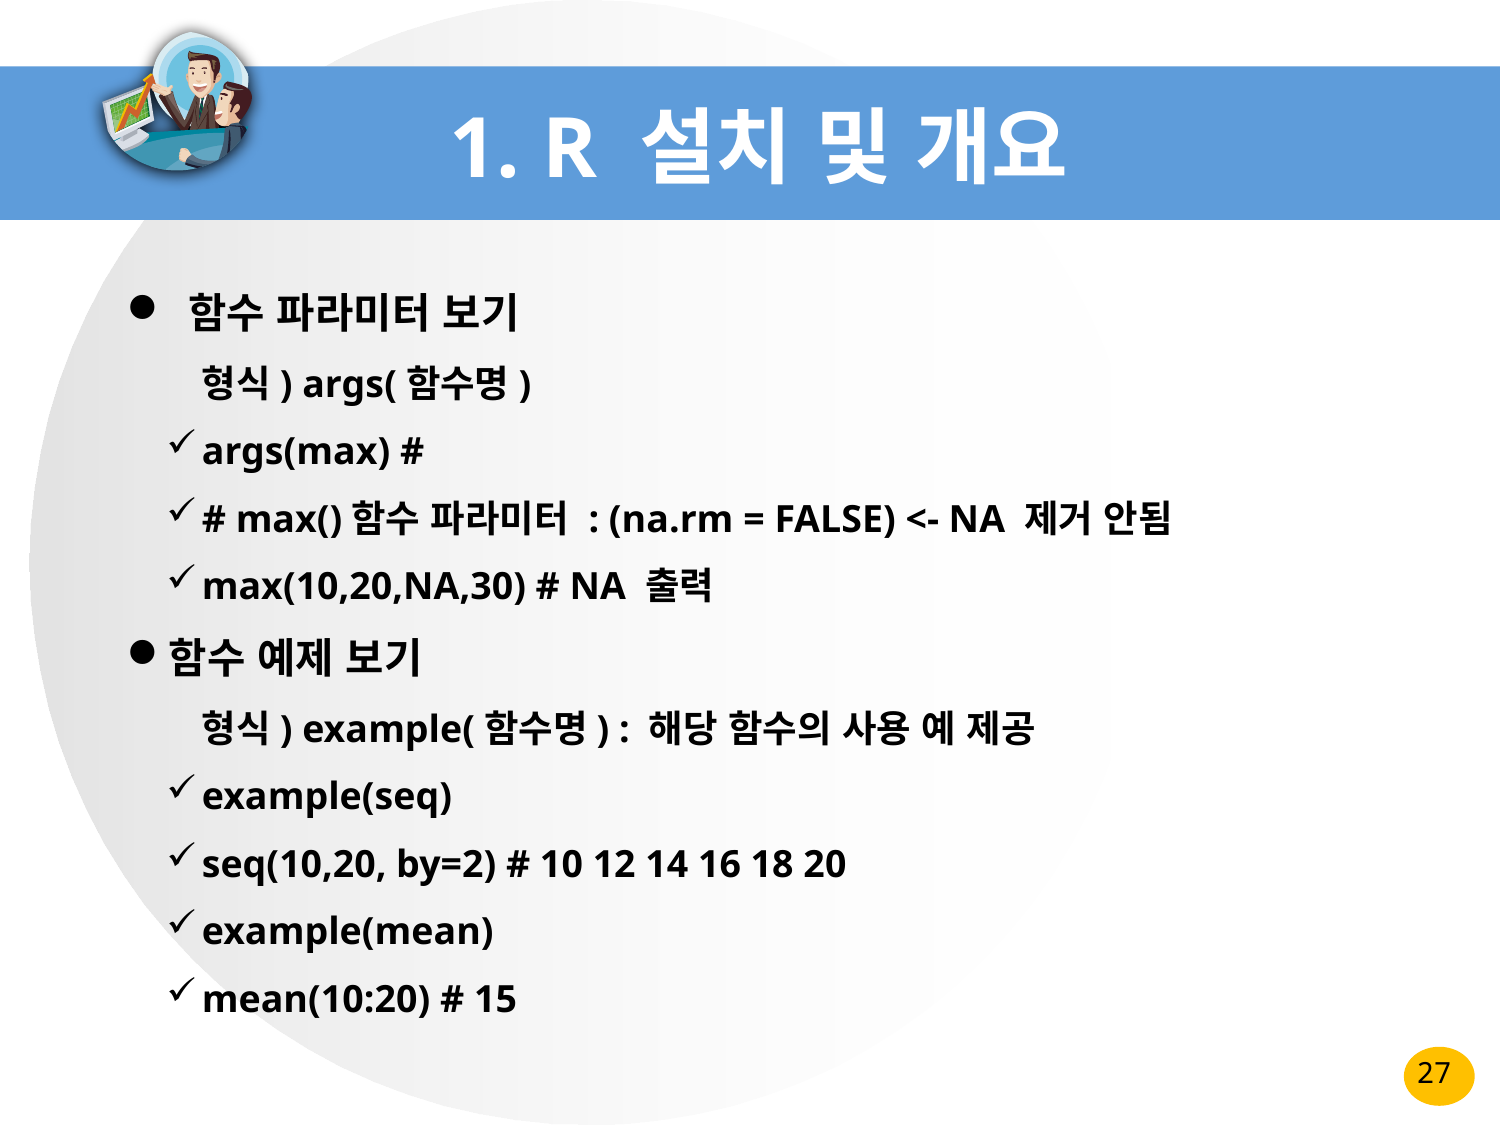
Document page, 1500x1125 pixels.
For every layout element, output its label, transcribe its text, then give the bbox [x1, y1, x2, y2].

title 1. R 설치 및 개요 [17, 87, 1500, 200]
text_box 함수 파라미터 보기 형식) args(함수명) args(max) # # max()함수 파라미터 : (na.rm = FALSE) <- NA 제거 안됨 max(10,20,NA,30) # NA 출력 함수 예제 보기 형식) example(함수명) : 해당 함수의 사용 예 제공 example(seq) seq(10,20, by=2) # 10 12 14 16 18 20 example(mean) mean(10:20) # 15 [112, 254, 1365, 1028]
slide_number 27 [1368, 1046, 1500, 1090]
text_box [0, 0, 1500, 75]
